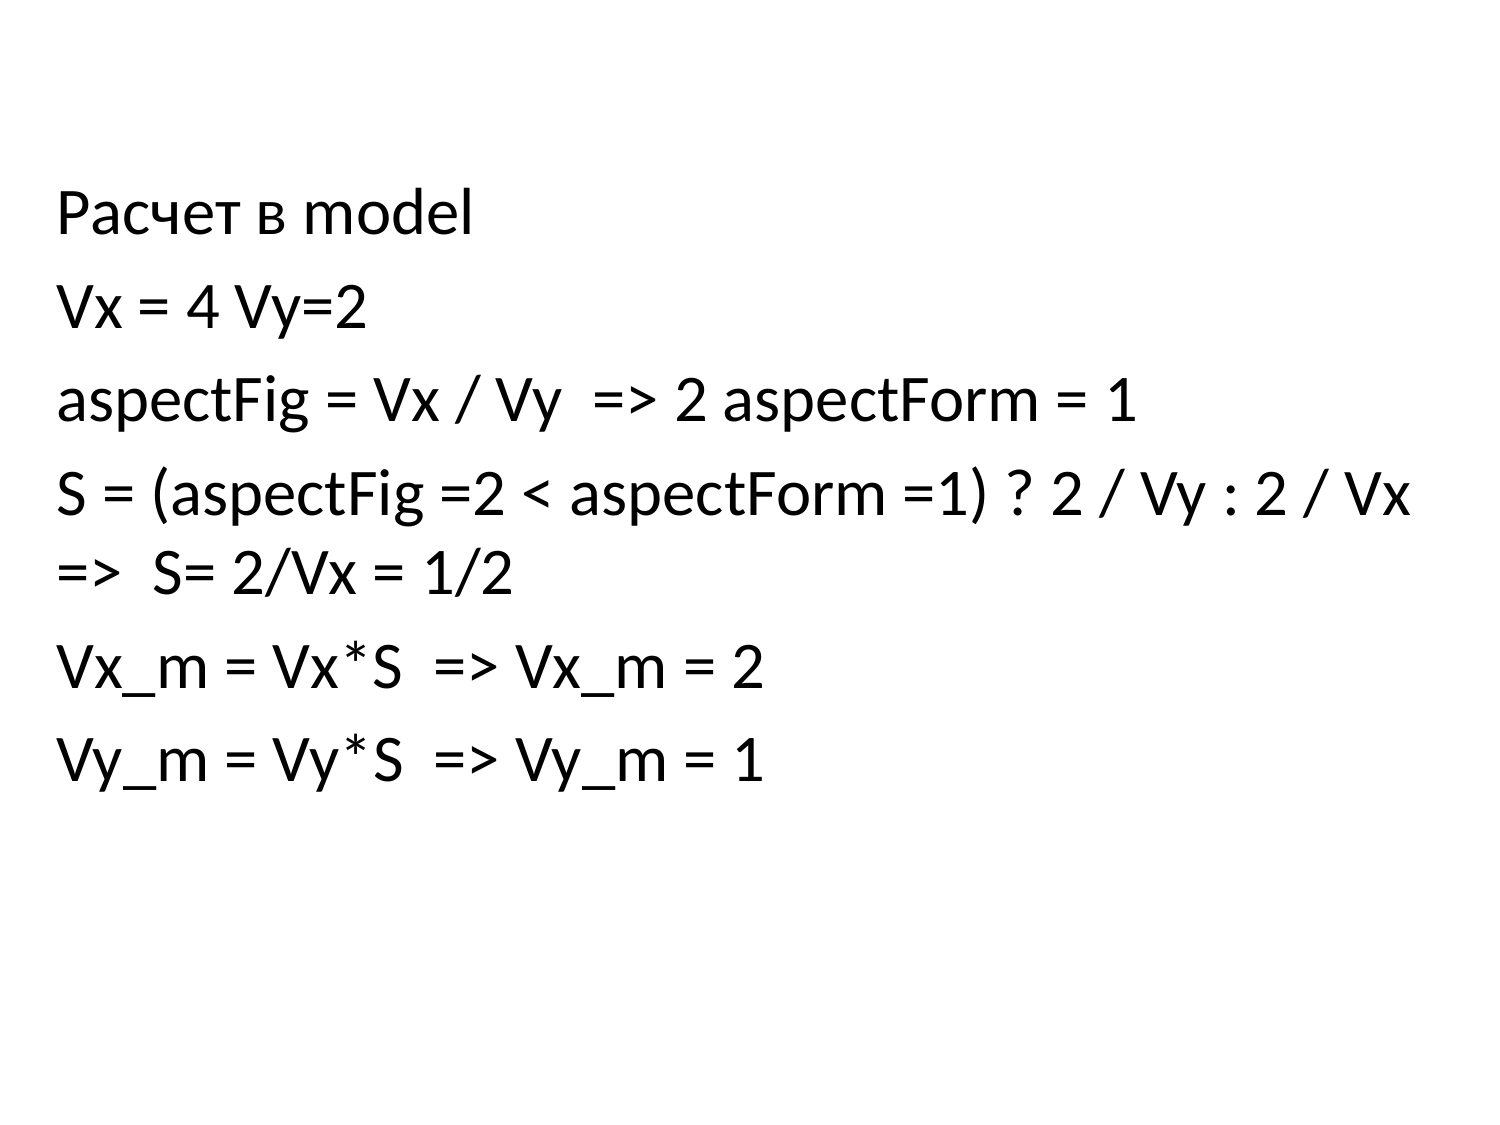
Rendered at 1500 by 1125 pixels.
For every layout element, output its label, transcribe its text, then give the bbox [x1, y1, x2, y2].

list Расчет в model Vx = 4 Vy=2 aspectFig = Vx / Vy => 2 aspectForm = 1 S = (aspectFig =2 < aspectForm =1) ? 2 / Vy : 2 / Vx => S= 2/Vx = 1/2 Vx_m = Vx*S => Vx_m = 2 Vy_m = Vy*S => Vy_m = 1 [41, 160, 1471, 1057]
